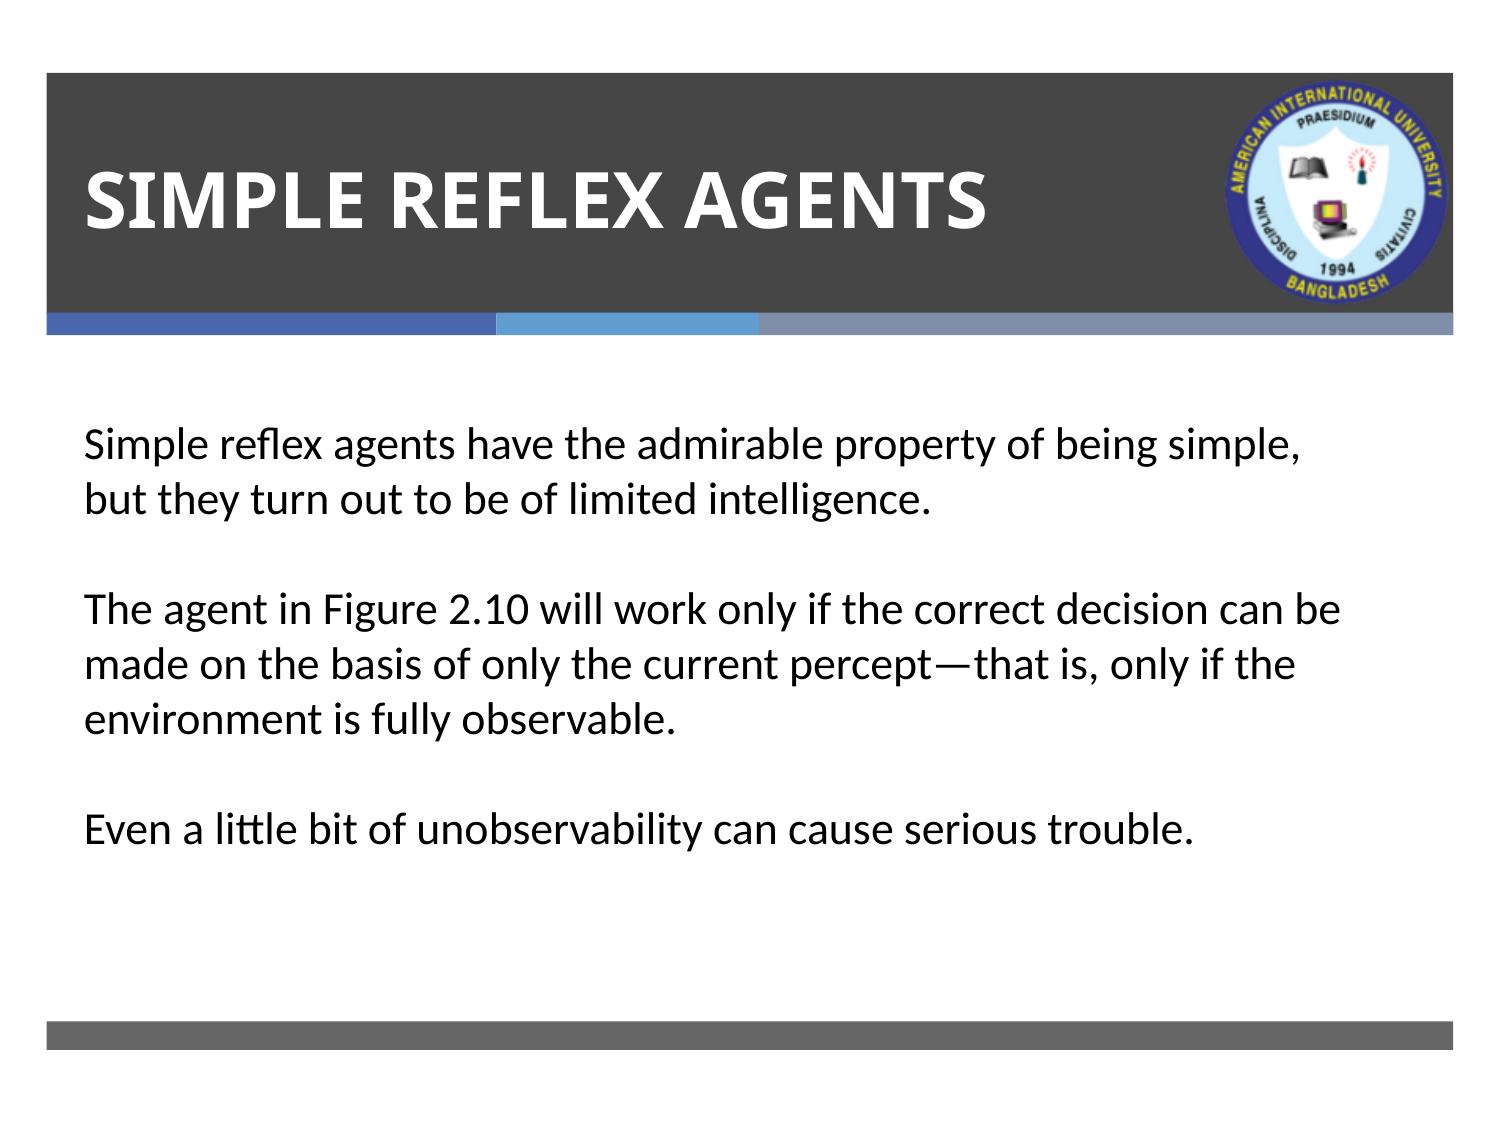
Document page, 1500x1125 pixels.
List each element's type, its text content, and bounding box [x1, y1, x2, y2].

title SIMPLE REFLEX AGENTS [69, 73, 1351, 253]
picture [1220, 75, 1454, 310]
text_box Simple reflex agents have the admirable property of being simple, but they turn out to be of limited intelligence. The agent in Figure 2.10 will work only if the correct decision can be made on the basis of only the current percept—that is, only if the environment is fully observable. Even a little bit of unobservability can cause serious trouble. [69, 406, 1383, 861]
